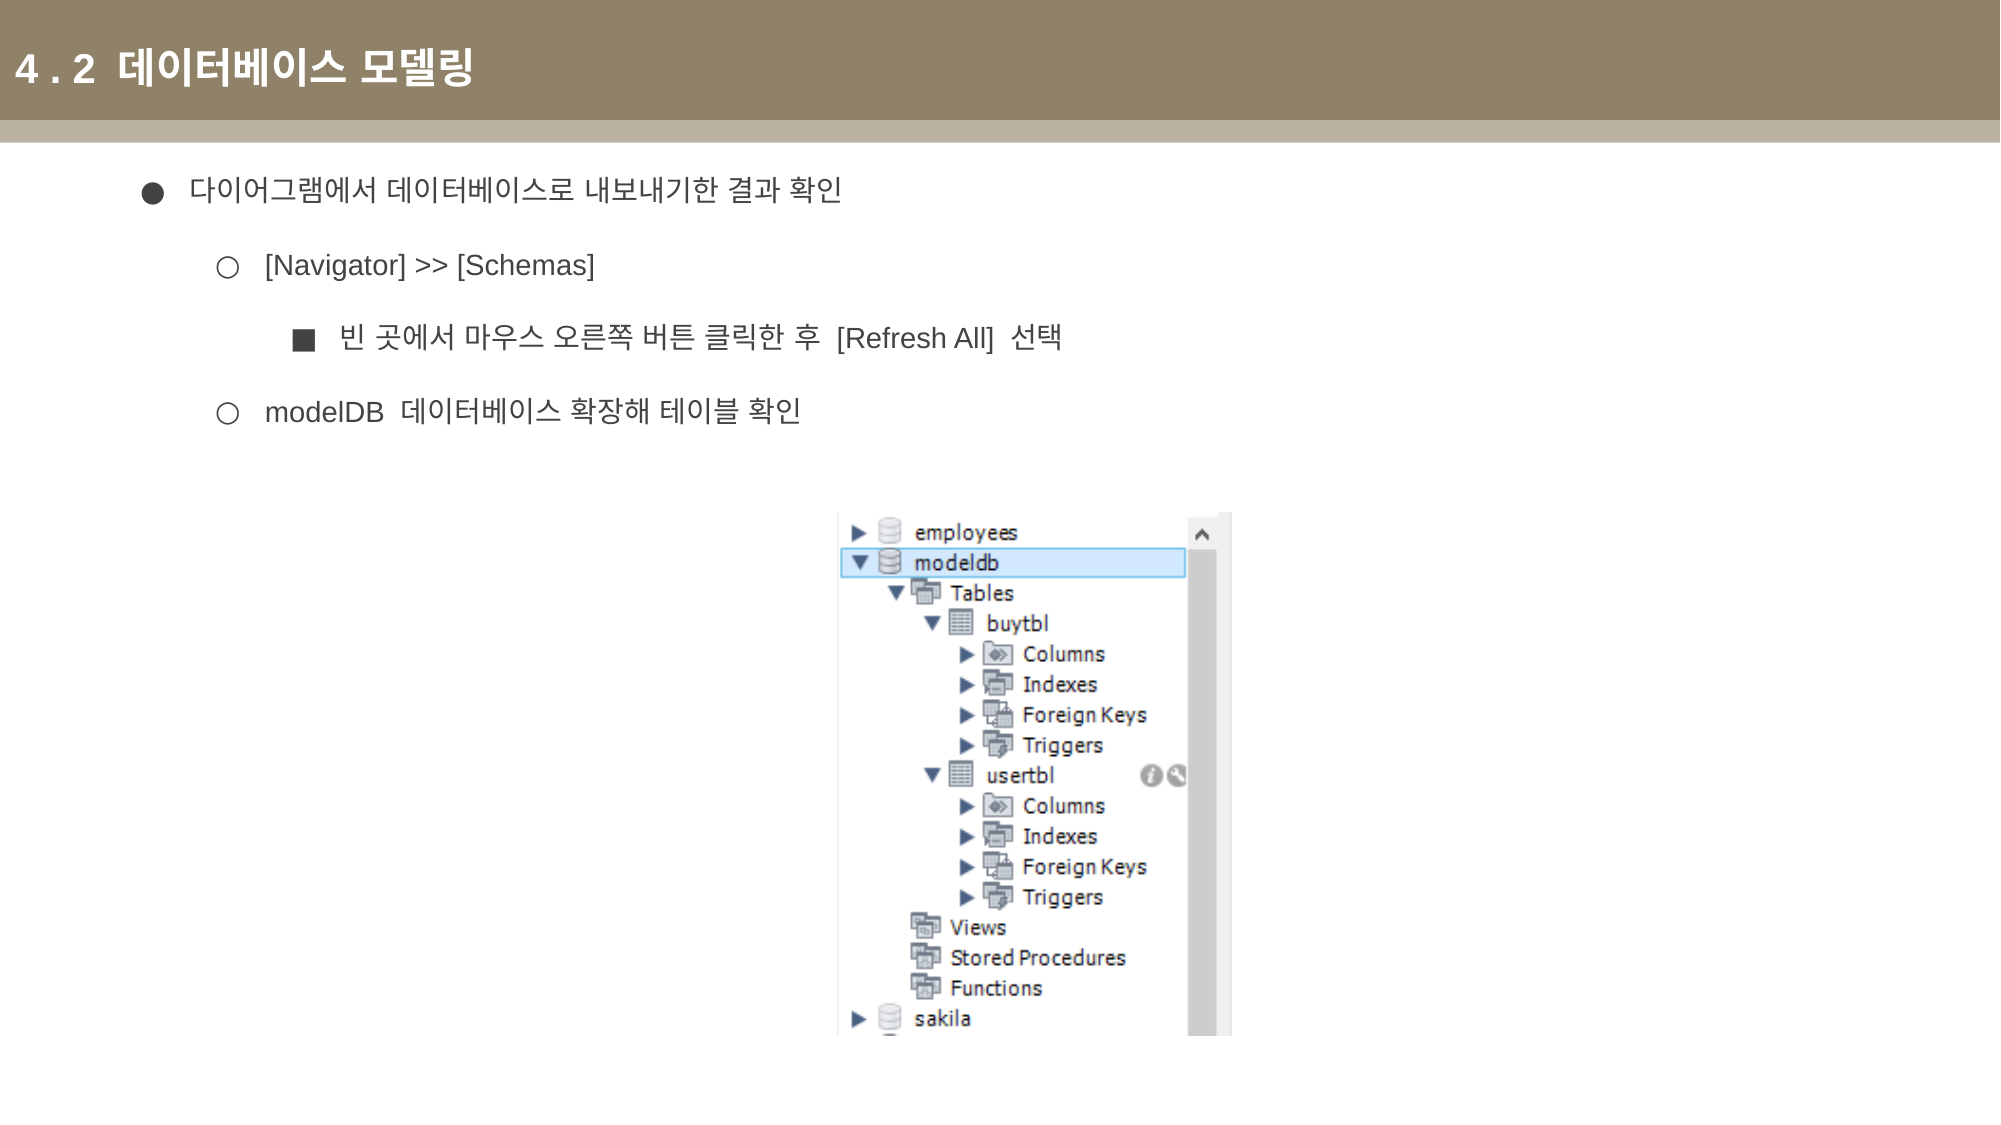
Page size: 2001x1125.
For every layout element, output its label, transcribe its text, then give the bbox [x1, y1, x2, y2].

picture [837, 512, 1232, 1036]
text_box 4 . 2 데이터베이스 모델링 [0, 27, 1864, 153]
list 다이어그램에서 데이터베이스로 내보내기한 결과 확인 [Navigator] >> [Schemas] 빈 곳에서 마우스 오른쪽 버튼 클릭한 후 [Refresh All] 선택 modelDB 데이터베이스 확장해 테이블 확인 [99, 152, 2000, 1091]
